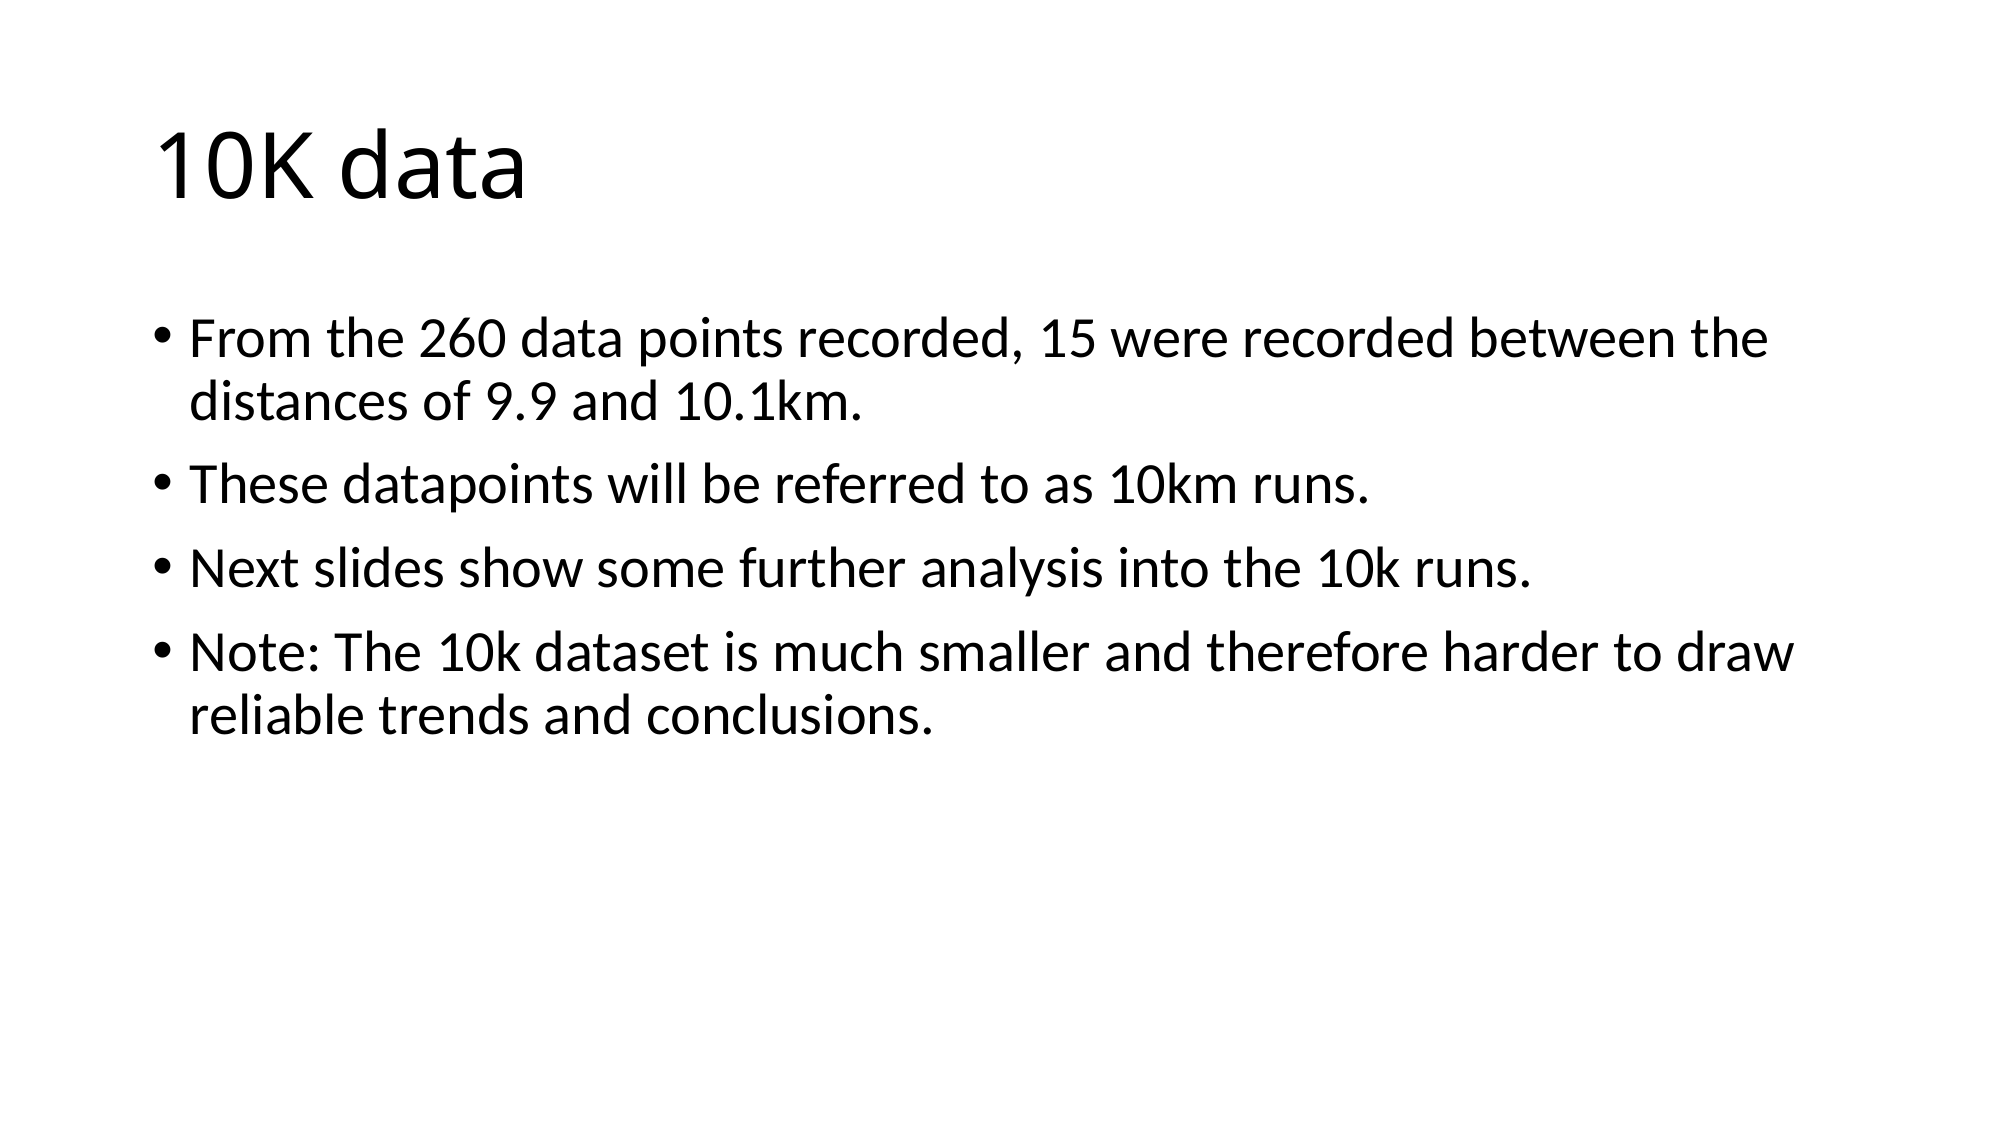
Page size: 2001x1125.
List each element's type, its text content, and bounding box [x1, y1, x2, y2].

title 10K data [137, 59, 1863, 278]
list From the 260 data points recorded, 15 were recorded between the distances of 9.9 and 10.1km. These datapoints will be referred to as 10km runs. Next slides show some further analysis into the 10k runs. Note: The 10k dataset is much smaller and therefore harder to draw reliable trends and conclusions. [137, 299, 1863, 1014]
